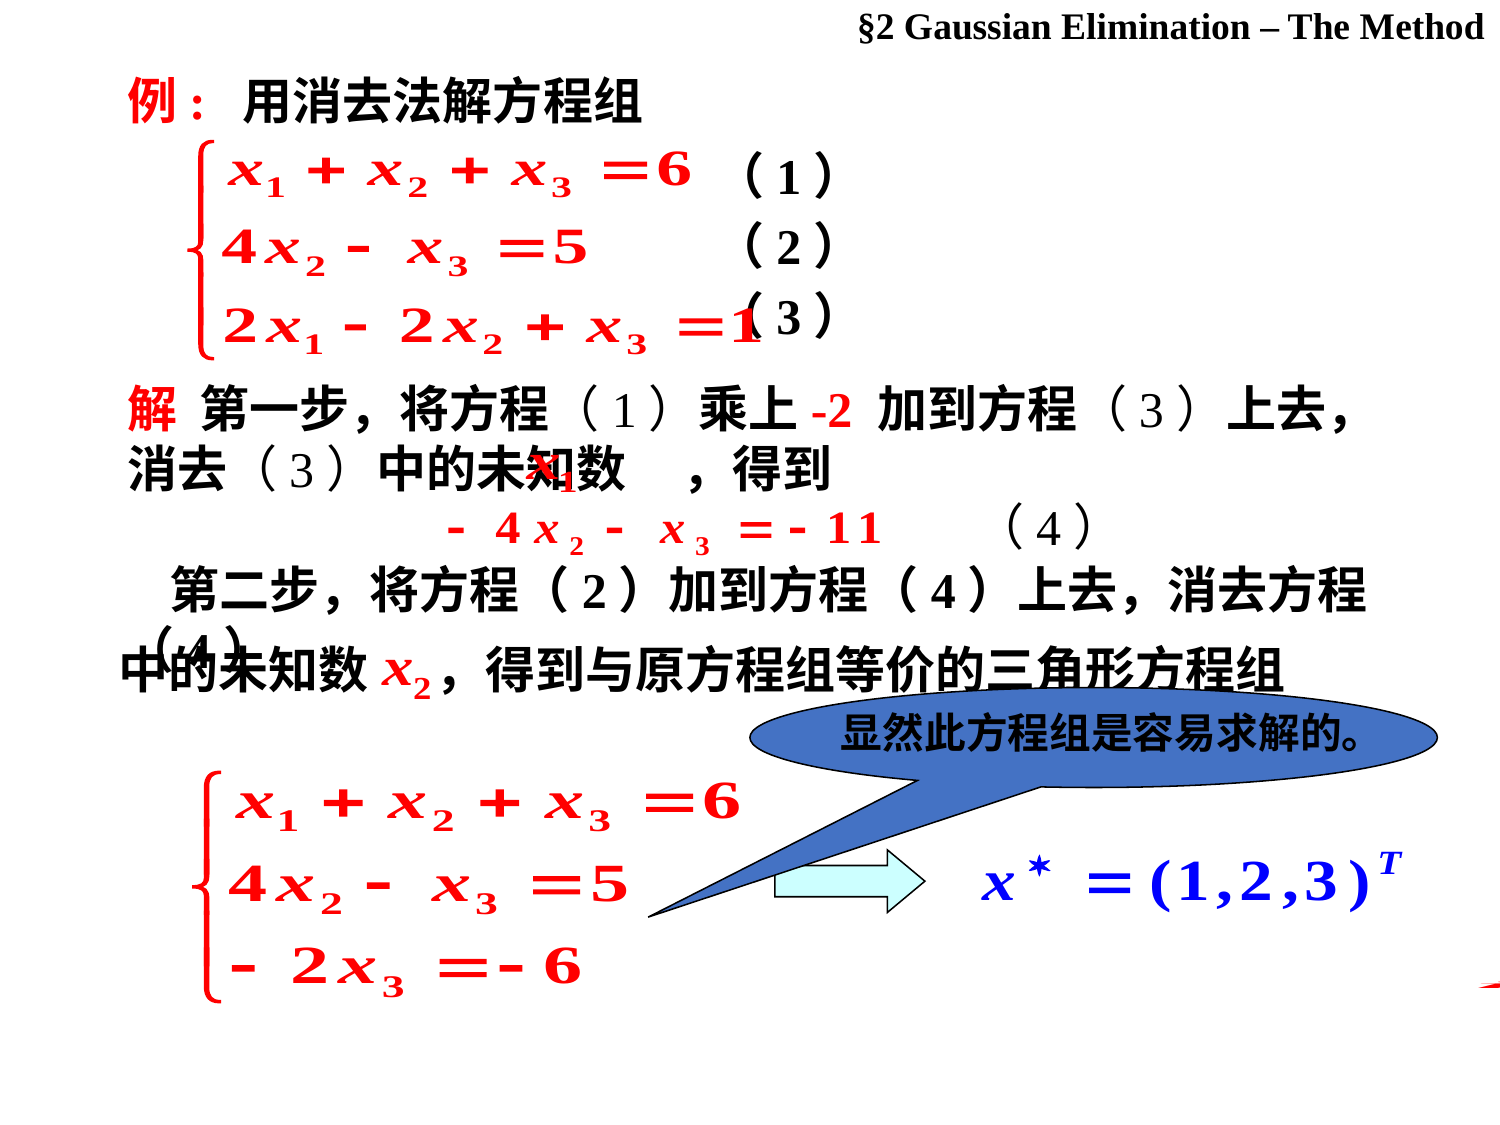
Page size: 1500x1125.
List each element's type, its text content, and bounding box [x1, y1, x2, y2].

text_box [774, 849, 925, 913]
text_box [1450, 980, 1500, 991]
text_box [136, 131, 1413, 398]
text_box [112, 370, 1425, 550]
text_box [962, 837, 1422, 922]
text_box §2 Gaussian Elimination – The Method [812, 0, 1500, 50]
text_box 例: 用消去法解方程组 [112, 62, 798, 138]
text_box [174, 762, 750, 1011]
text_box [749, 687, 1438, 788]
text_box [53, 550, 1500, 707]
